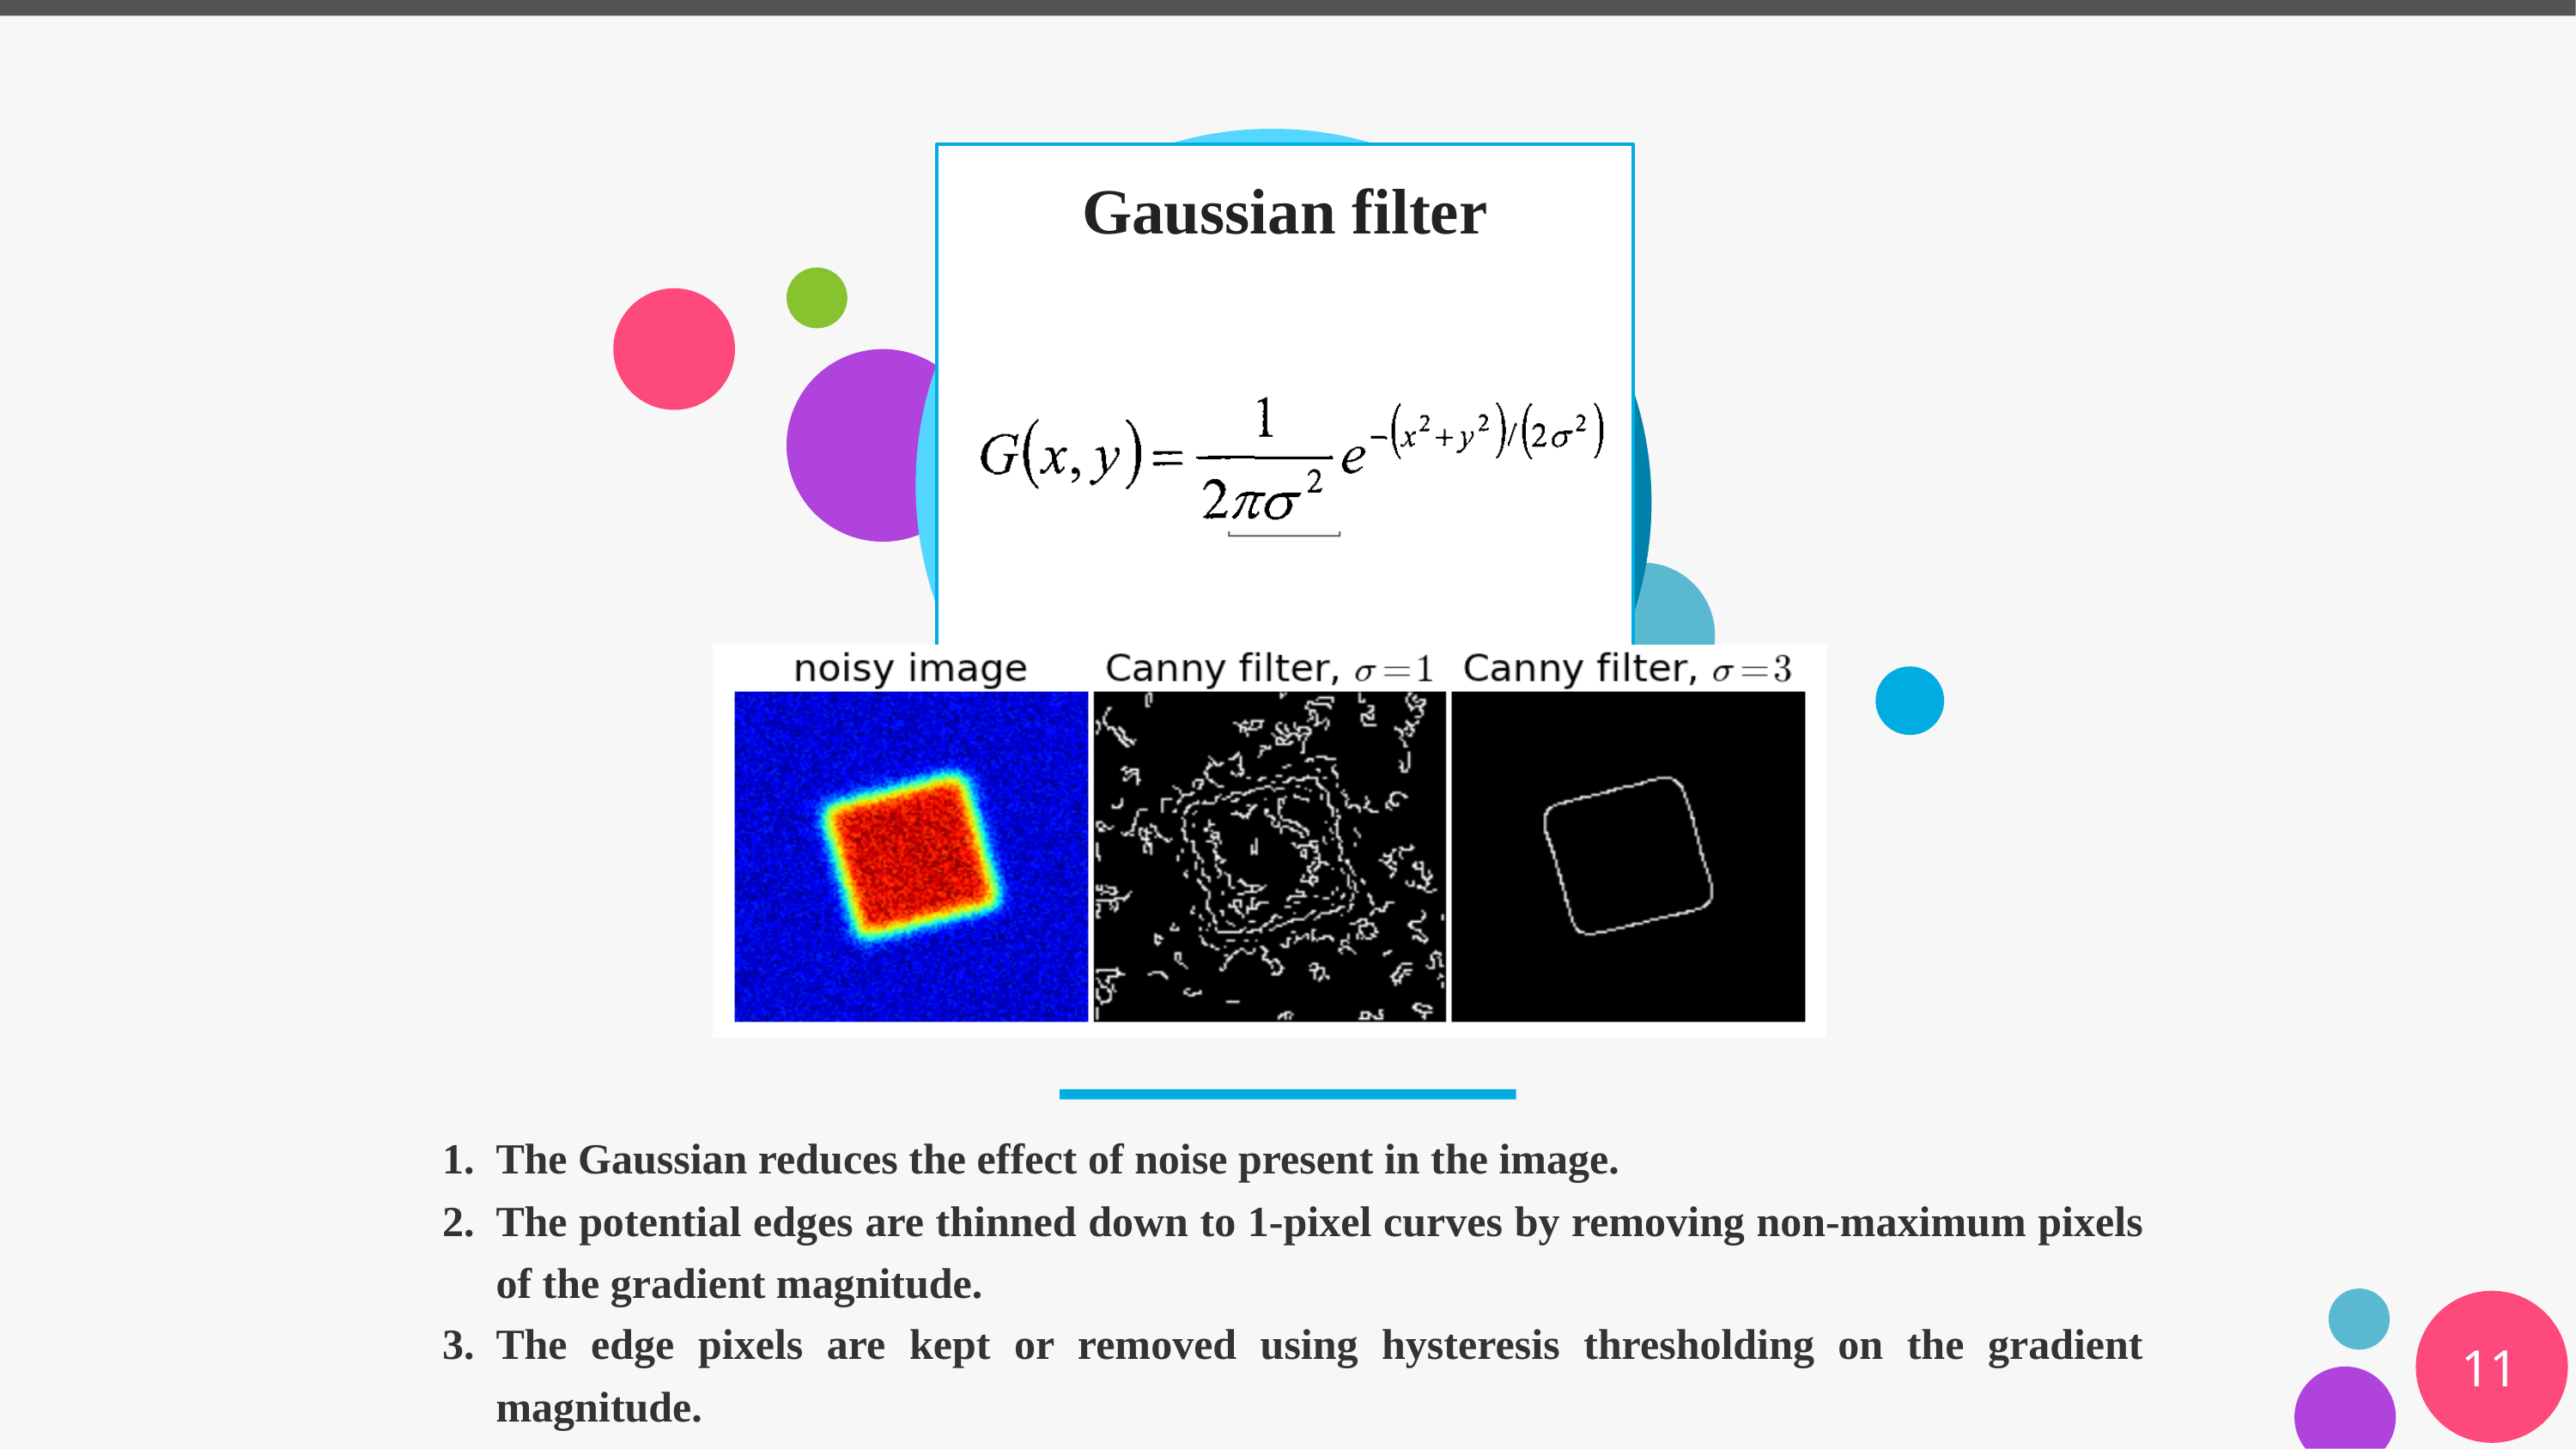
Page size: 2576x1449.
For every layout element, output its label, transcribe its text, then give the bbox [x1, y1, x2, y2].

list The Gaussian reduces the effect of noise present in the image. The potential edges are thinned down to 1-pixel curves by removing non-maximum pixels of the gradient magnitude. The edge pixels are kept or removed using hysteresis thresholding on the gradient magnitude. [408, 1109, 2168, 1406]
picture [713, 147, 1827, 1039]
slide_number 11 [2414, 1328, 2567, 1406]
